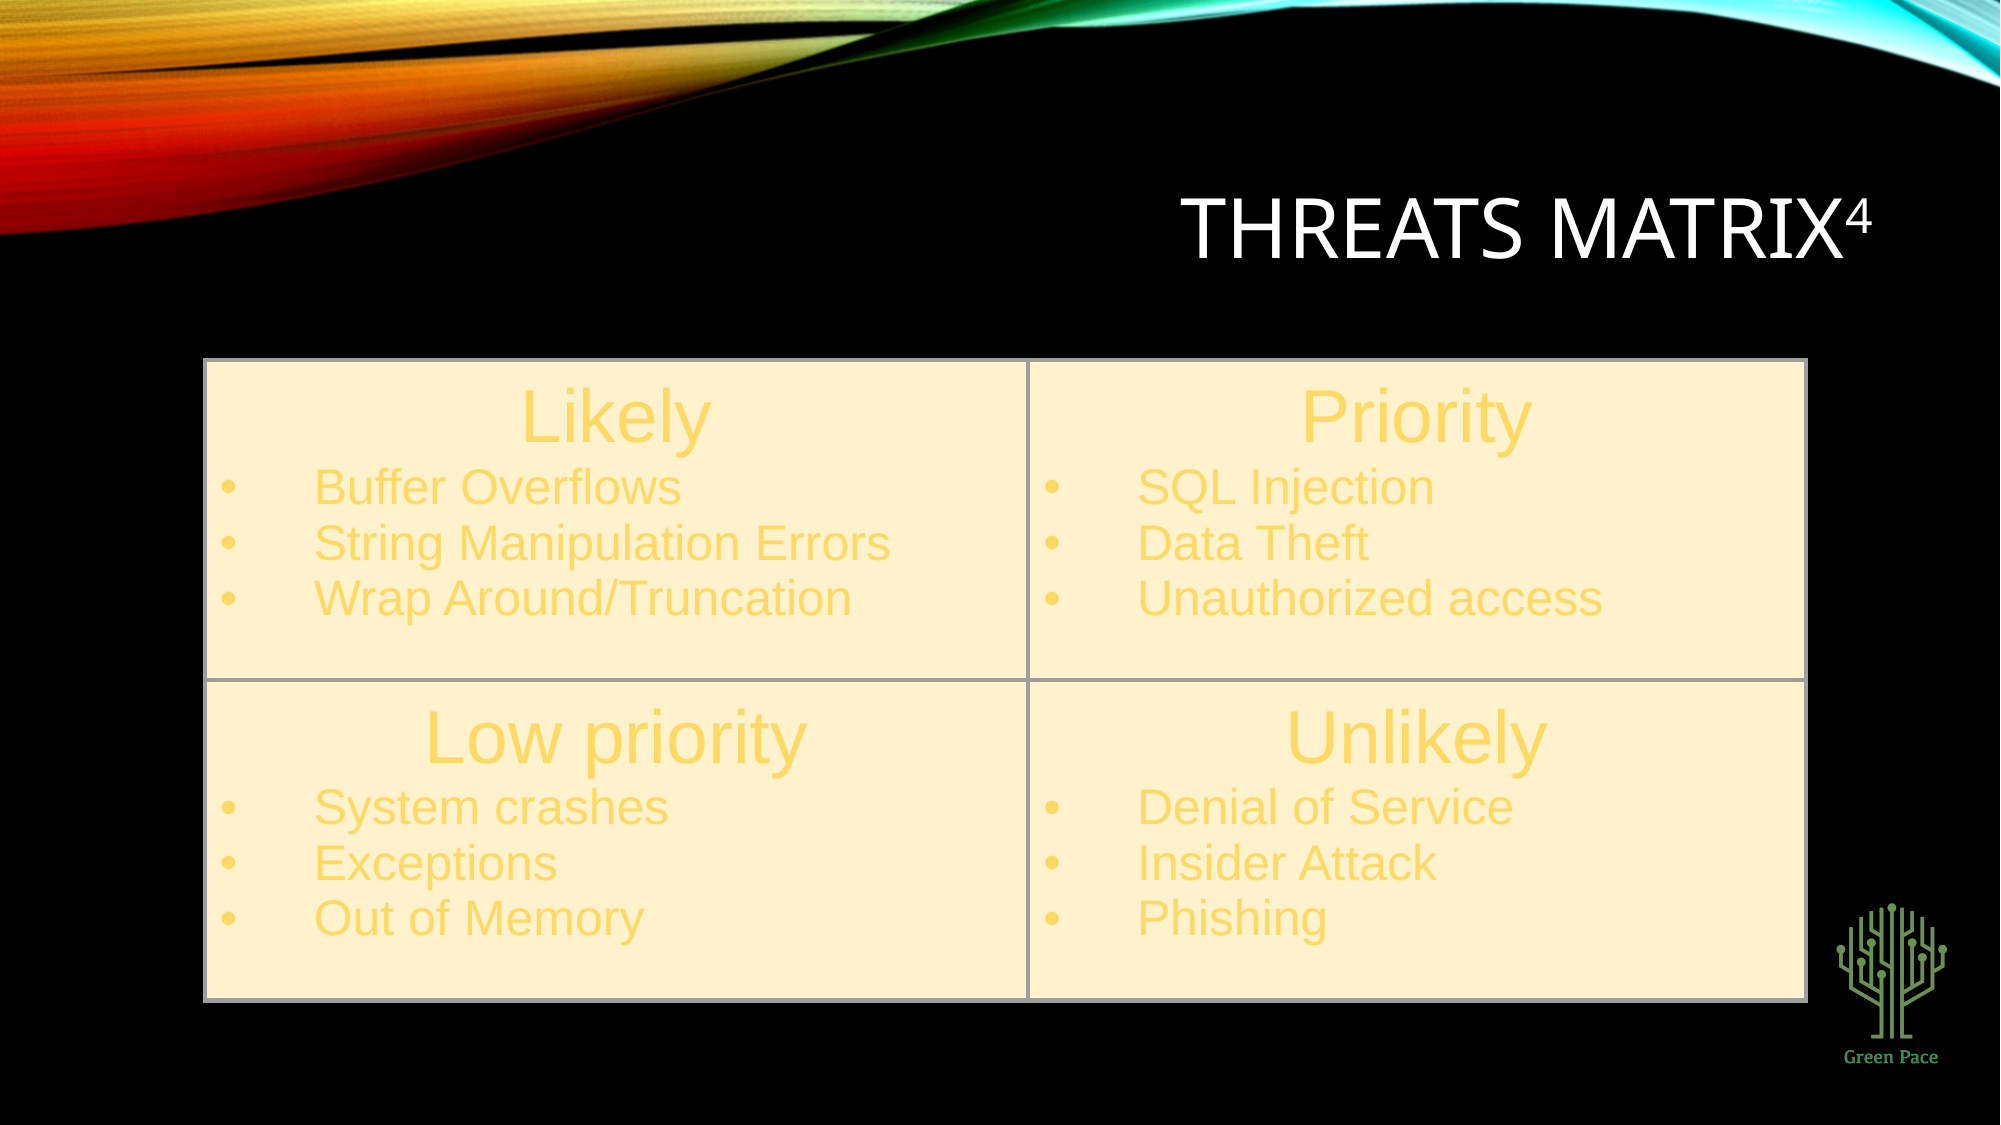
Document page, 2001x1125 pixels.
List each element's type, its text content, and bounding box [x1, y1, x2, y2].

table_cell Unlikely Denial of Service Insider Attack Phishing [1030, 682, 1804, 998]
table_header Likely Buffer Overflows String Manipulation Errors Wrap Around/Truncation [207, 362, 1026, 678]
table_cell Low priority System crashes Exceptions Out of Memory [207, 682, 1026, 998]
title THREATS MATRIX4 [474, 125, 1888, 338]
picture [0, 0, 2000, 237]
picture [1817, 892, 1964, 1082]
table_header Priority SQL Injection Data Theft Unauthorized access [1030, 362, 1804, 678]
